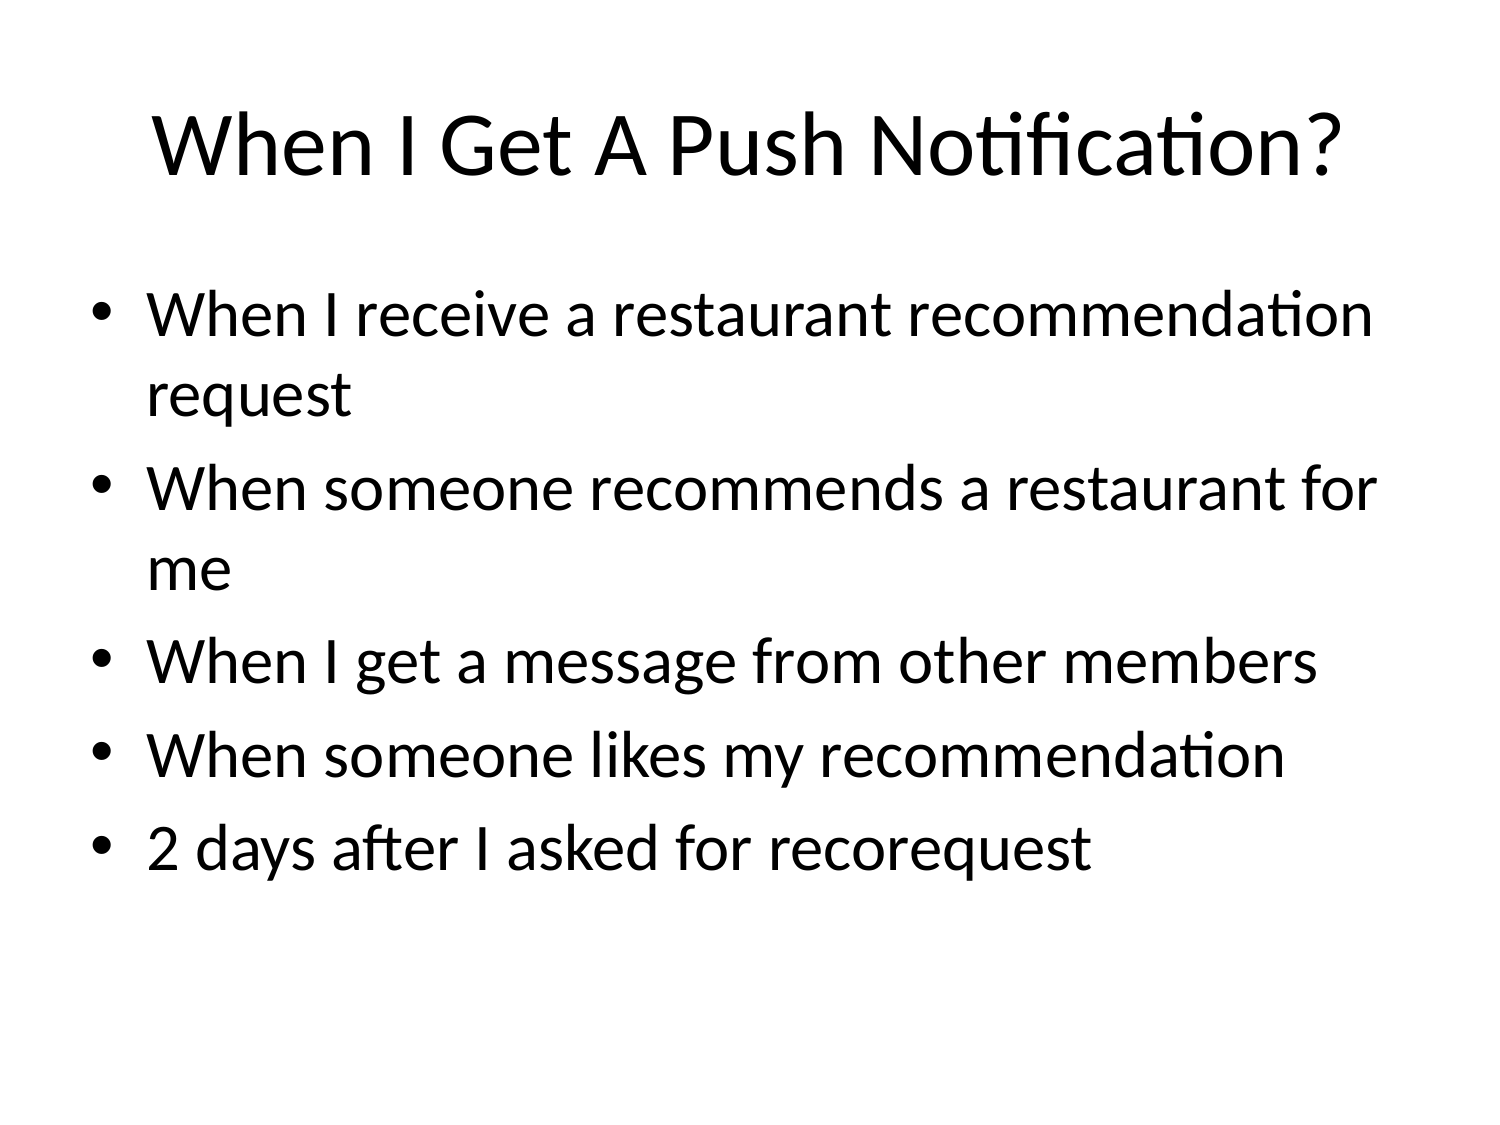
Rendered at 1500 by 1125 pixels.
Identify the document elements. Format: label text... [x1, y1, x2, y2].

title When I Get A Push Notification? [75, 45, 1425, 233]
list When I receive a restaurant recommendation request When someone recommends a restaurant for me When I get a message from other members When someone likes my recommendation 2 days after I asked for recorequest [75, 262, 1425, 1005]
